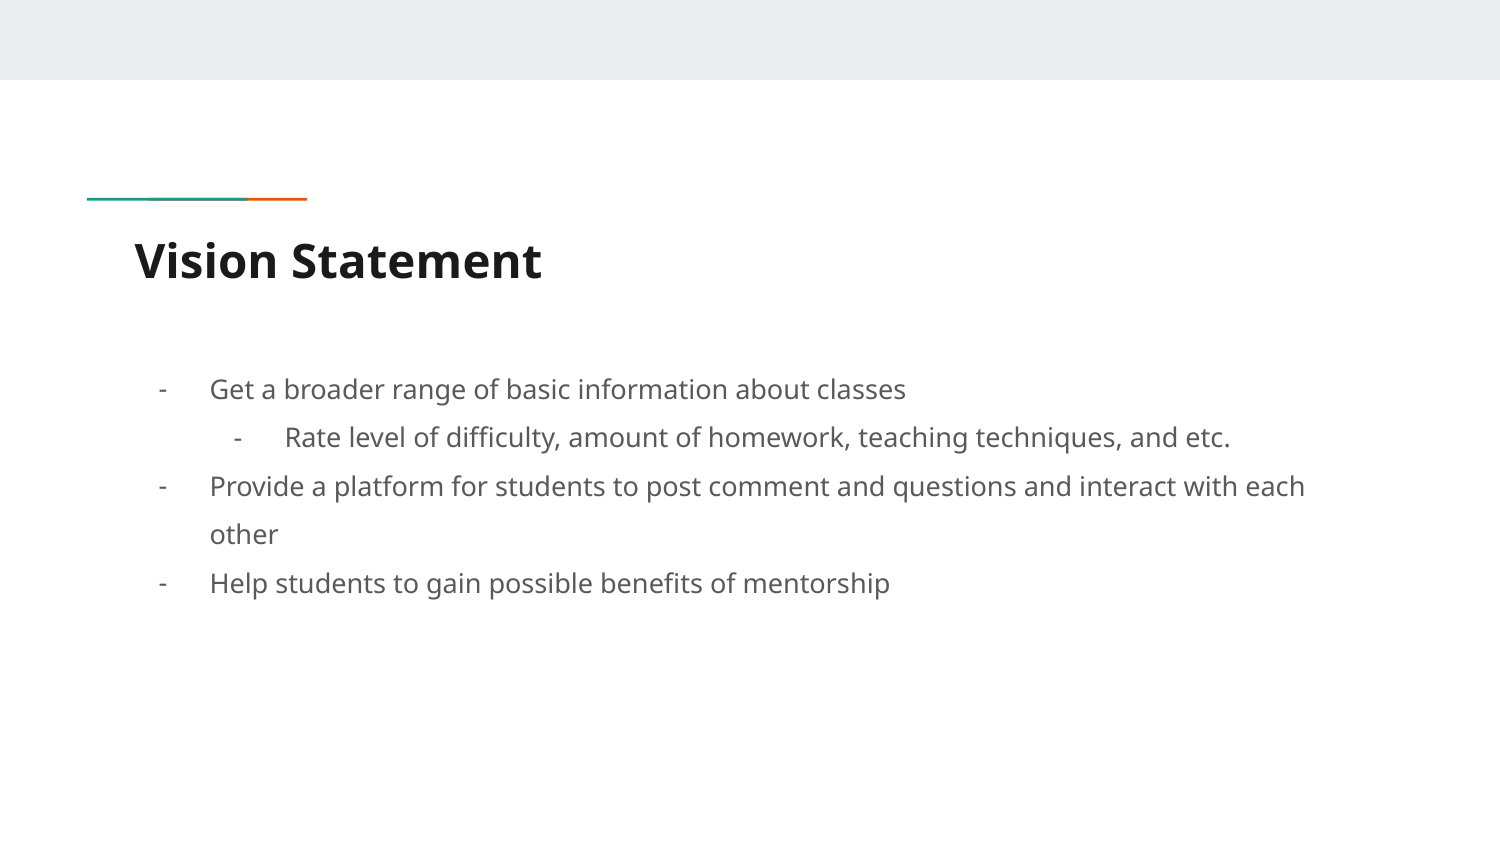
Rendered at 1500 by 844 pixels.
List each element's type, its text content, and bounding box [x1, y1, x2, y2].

title Vision Statement [119, 216, 1381, 305]
list Get a broader range of basic information about classes Rate level of difficulty, amount of homework, teaching techniques, and etc. Provide a platform for students to post comment and questions and interact with each other Help students to gain possible benefits of mentorship [119, 341, 1381, 712]
